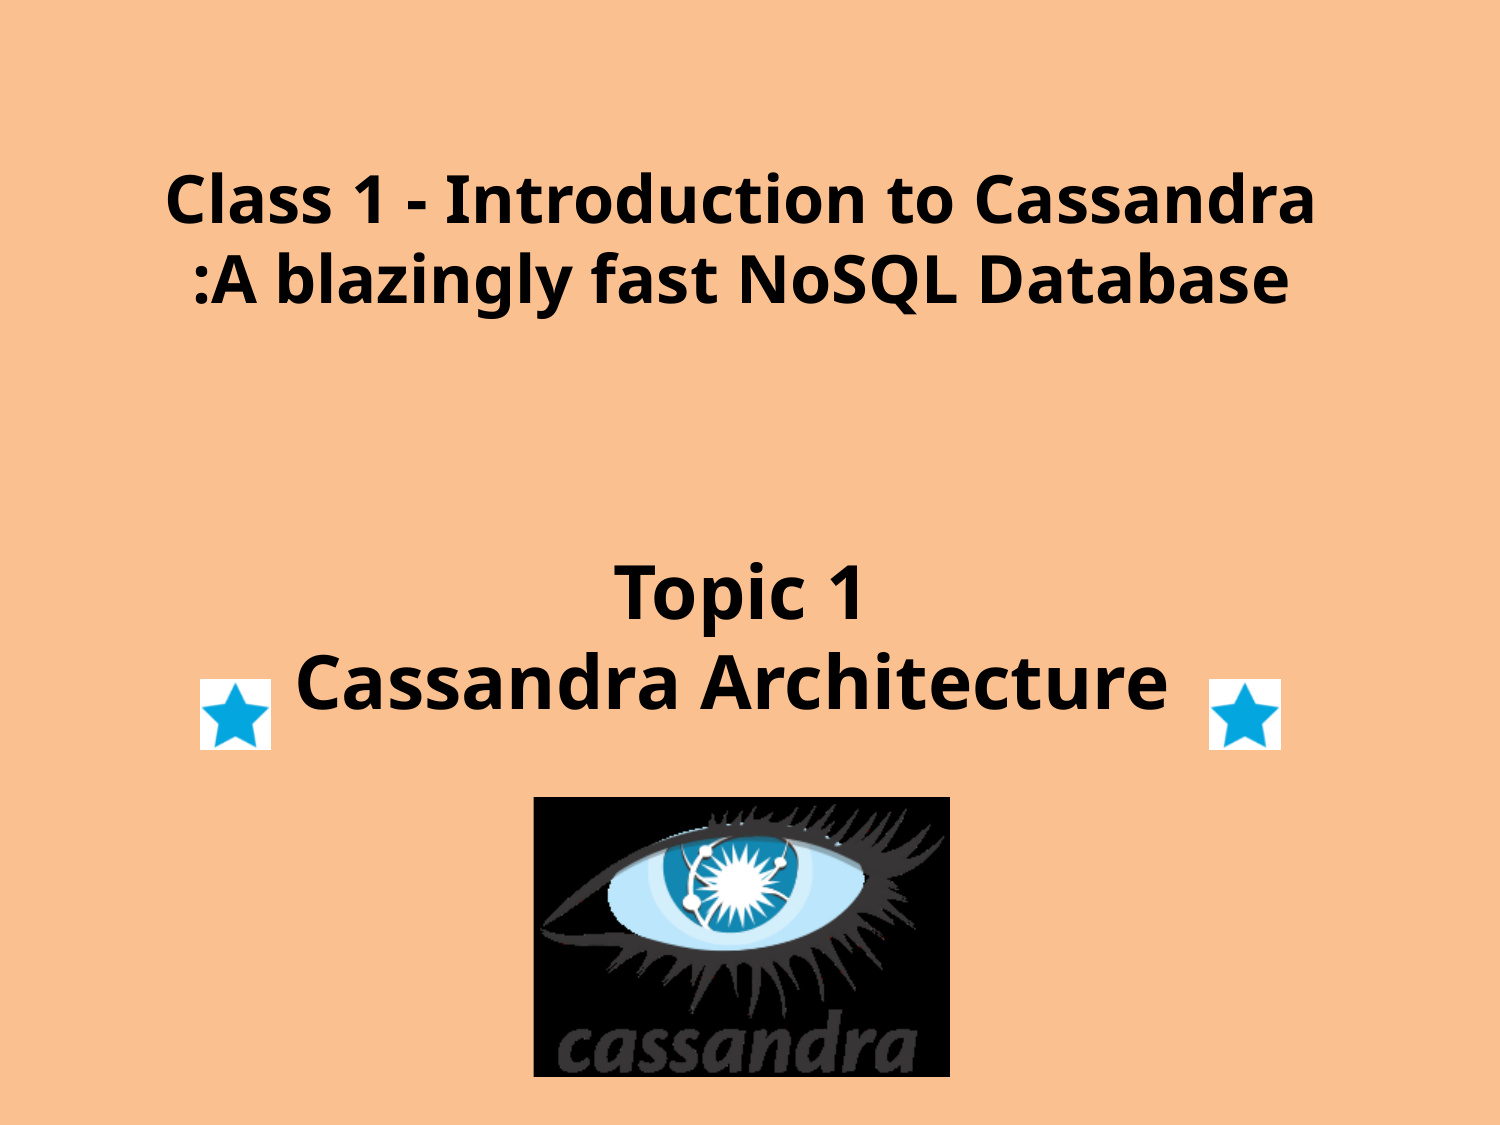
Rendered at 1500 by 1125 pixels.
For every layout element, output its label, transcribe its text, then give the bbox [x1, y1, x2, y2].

picture [533, 797, 951, 1077]
picture [199, 679, 271, 750]
text_box Class 1 - Introduction to Cassandra :A blazingly fast NoSQL Database [145, 214, 1339, 348]
title Topic 1 Cassandra Architecture [200, 558, 1284, 800]
picture [1209, 679, 1281, 750]
